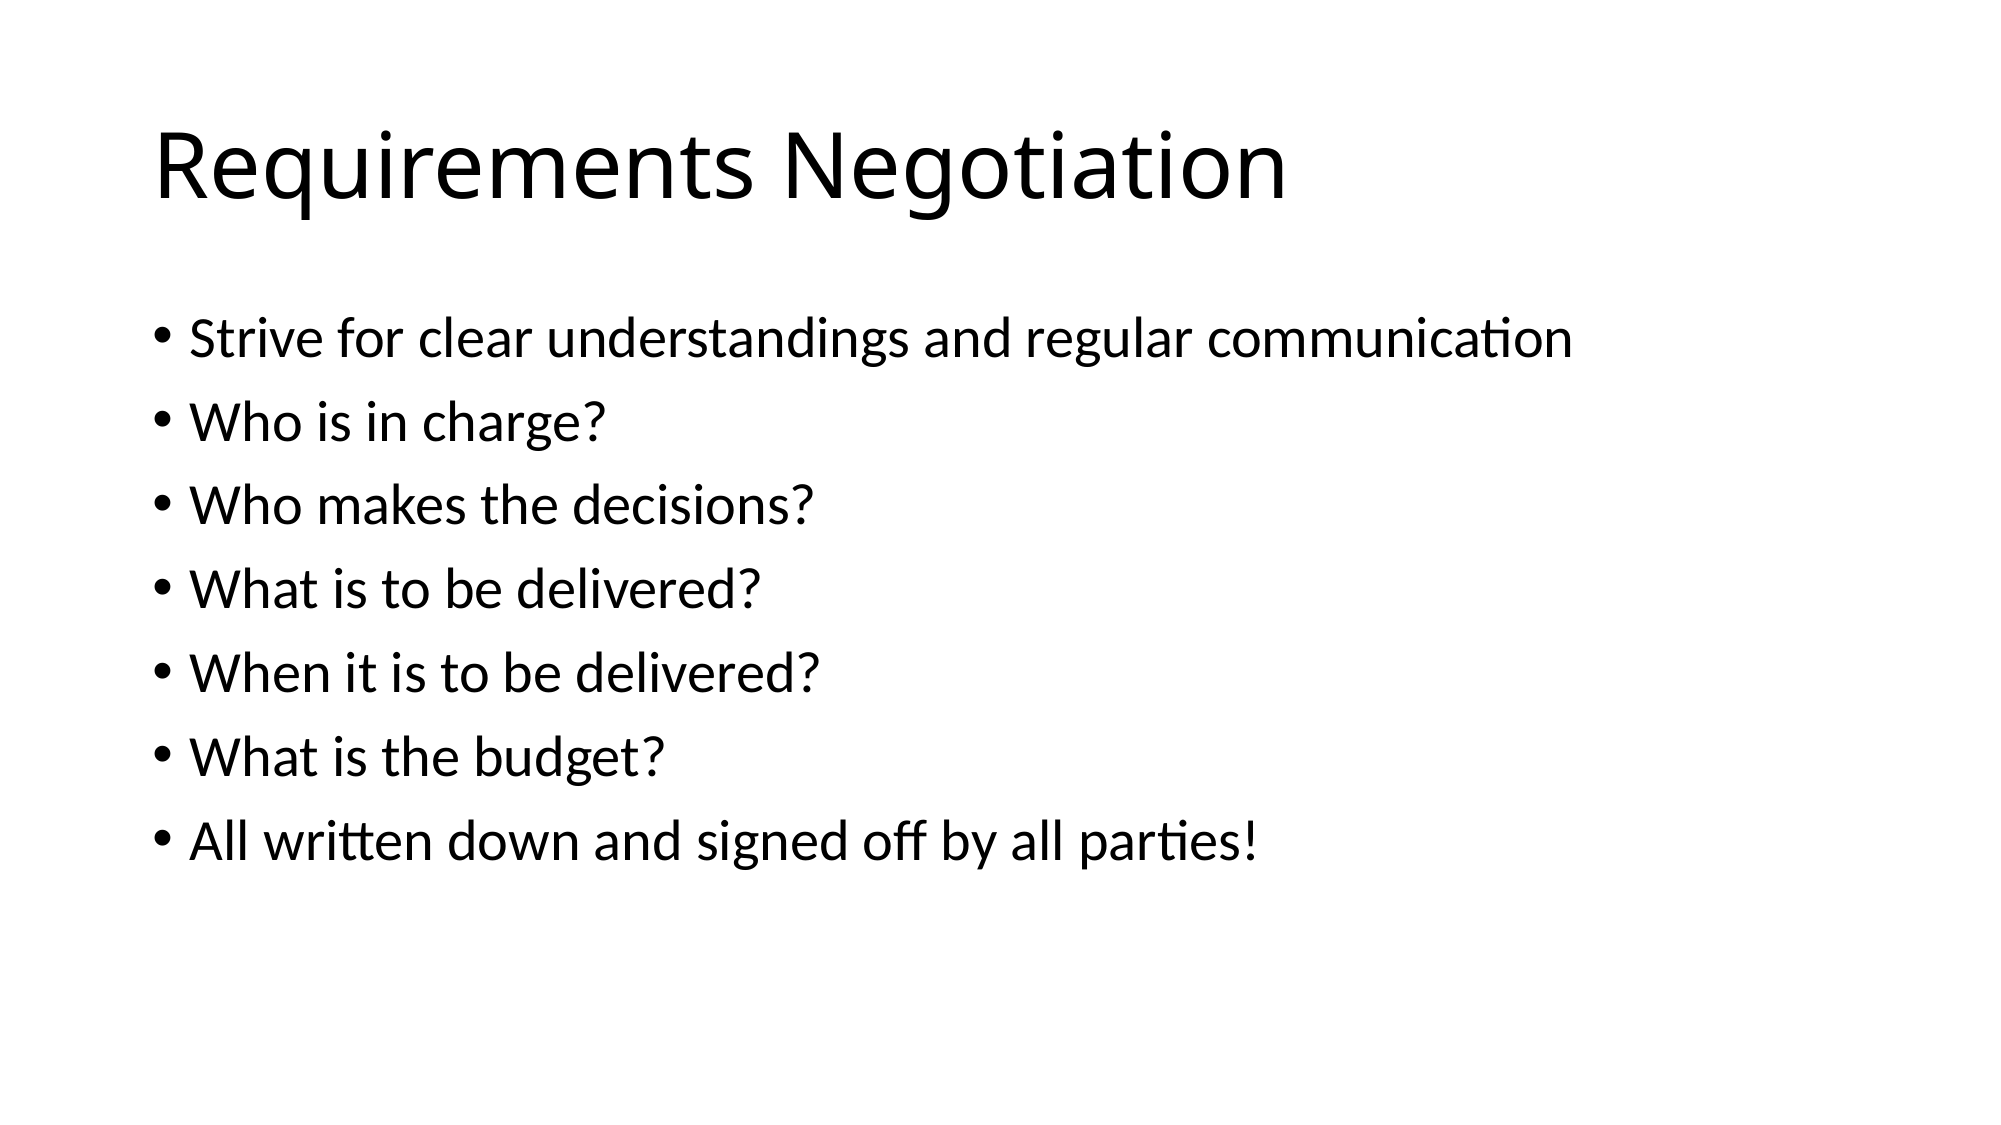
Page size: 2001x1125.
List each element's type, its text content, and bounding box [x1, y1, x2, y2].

title Requirements Negotiation [137, 59, 1863, 278]
list Strive for clear understandings and regular communication Who is in charge? Who makes the decisions? What is to be delivered? When it is to be delivered? What is the budget? All written down and signed off by all parties! [137, 299, 1863, 1014]
